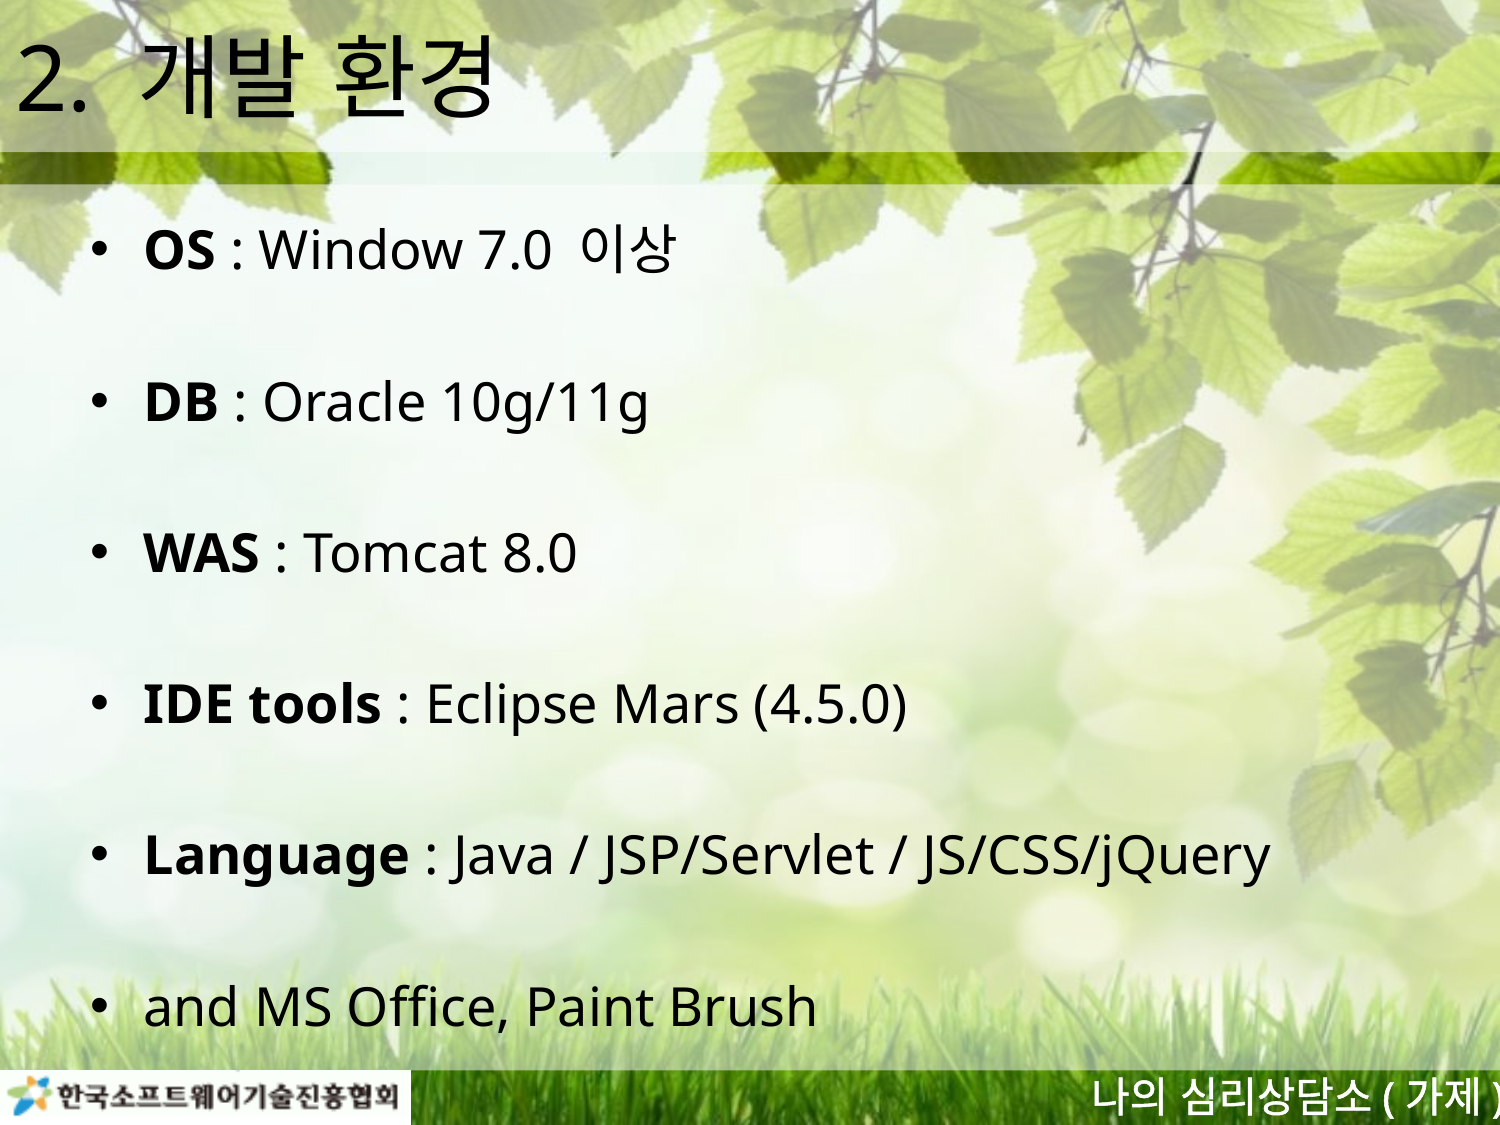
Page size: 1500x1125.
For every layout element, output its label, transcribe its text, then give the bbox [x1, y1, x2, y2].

picture [0, 1071, 1500, 1125]
picture [0, 153, 1500, 184]
list OS : Window 7.0 이상 DB : Oracle 10g/11g WAS : Tomcat 8.0 IDE tools : Eclipse Mars (4.5.0) Language : Java / JSP/Servlet / JS/CSS/jQuery and MS Office, Paint Brush [75, 208, 1425, 1047]
title 2. 개발 환경 [0, 0, 1500, 149]
